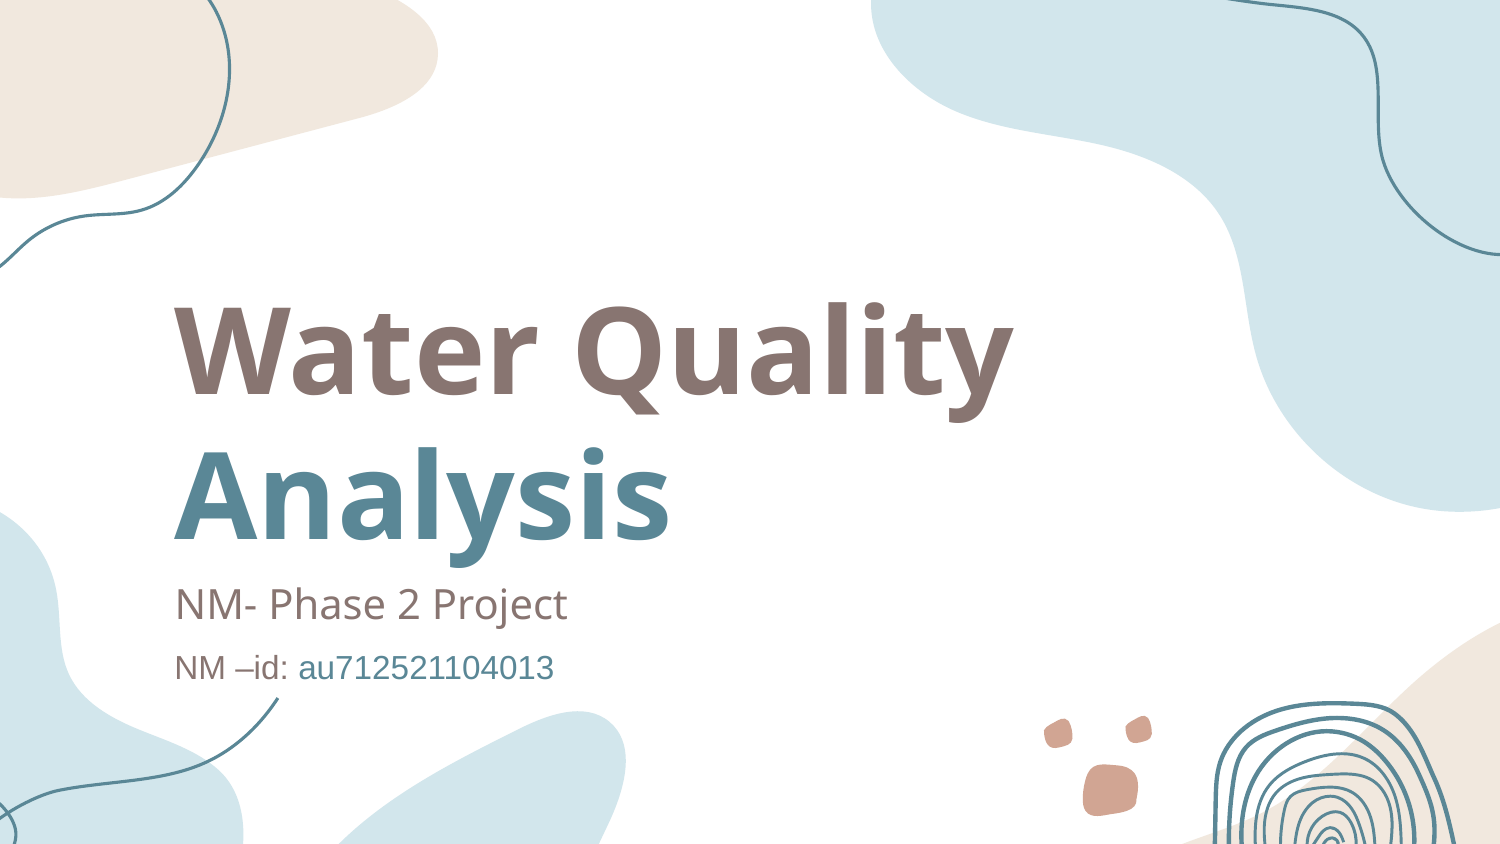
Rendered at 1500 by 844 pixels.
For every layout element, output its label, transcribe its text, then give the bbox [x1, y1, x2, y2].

subtitle NM- Phase 2 Project [159, 567, 929, 639]
text_box NM –id: au712521104013 [159, 638, 597, 694]
title Water Quality Analysis [159, 262, 1263, 576]
